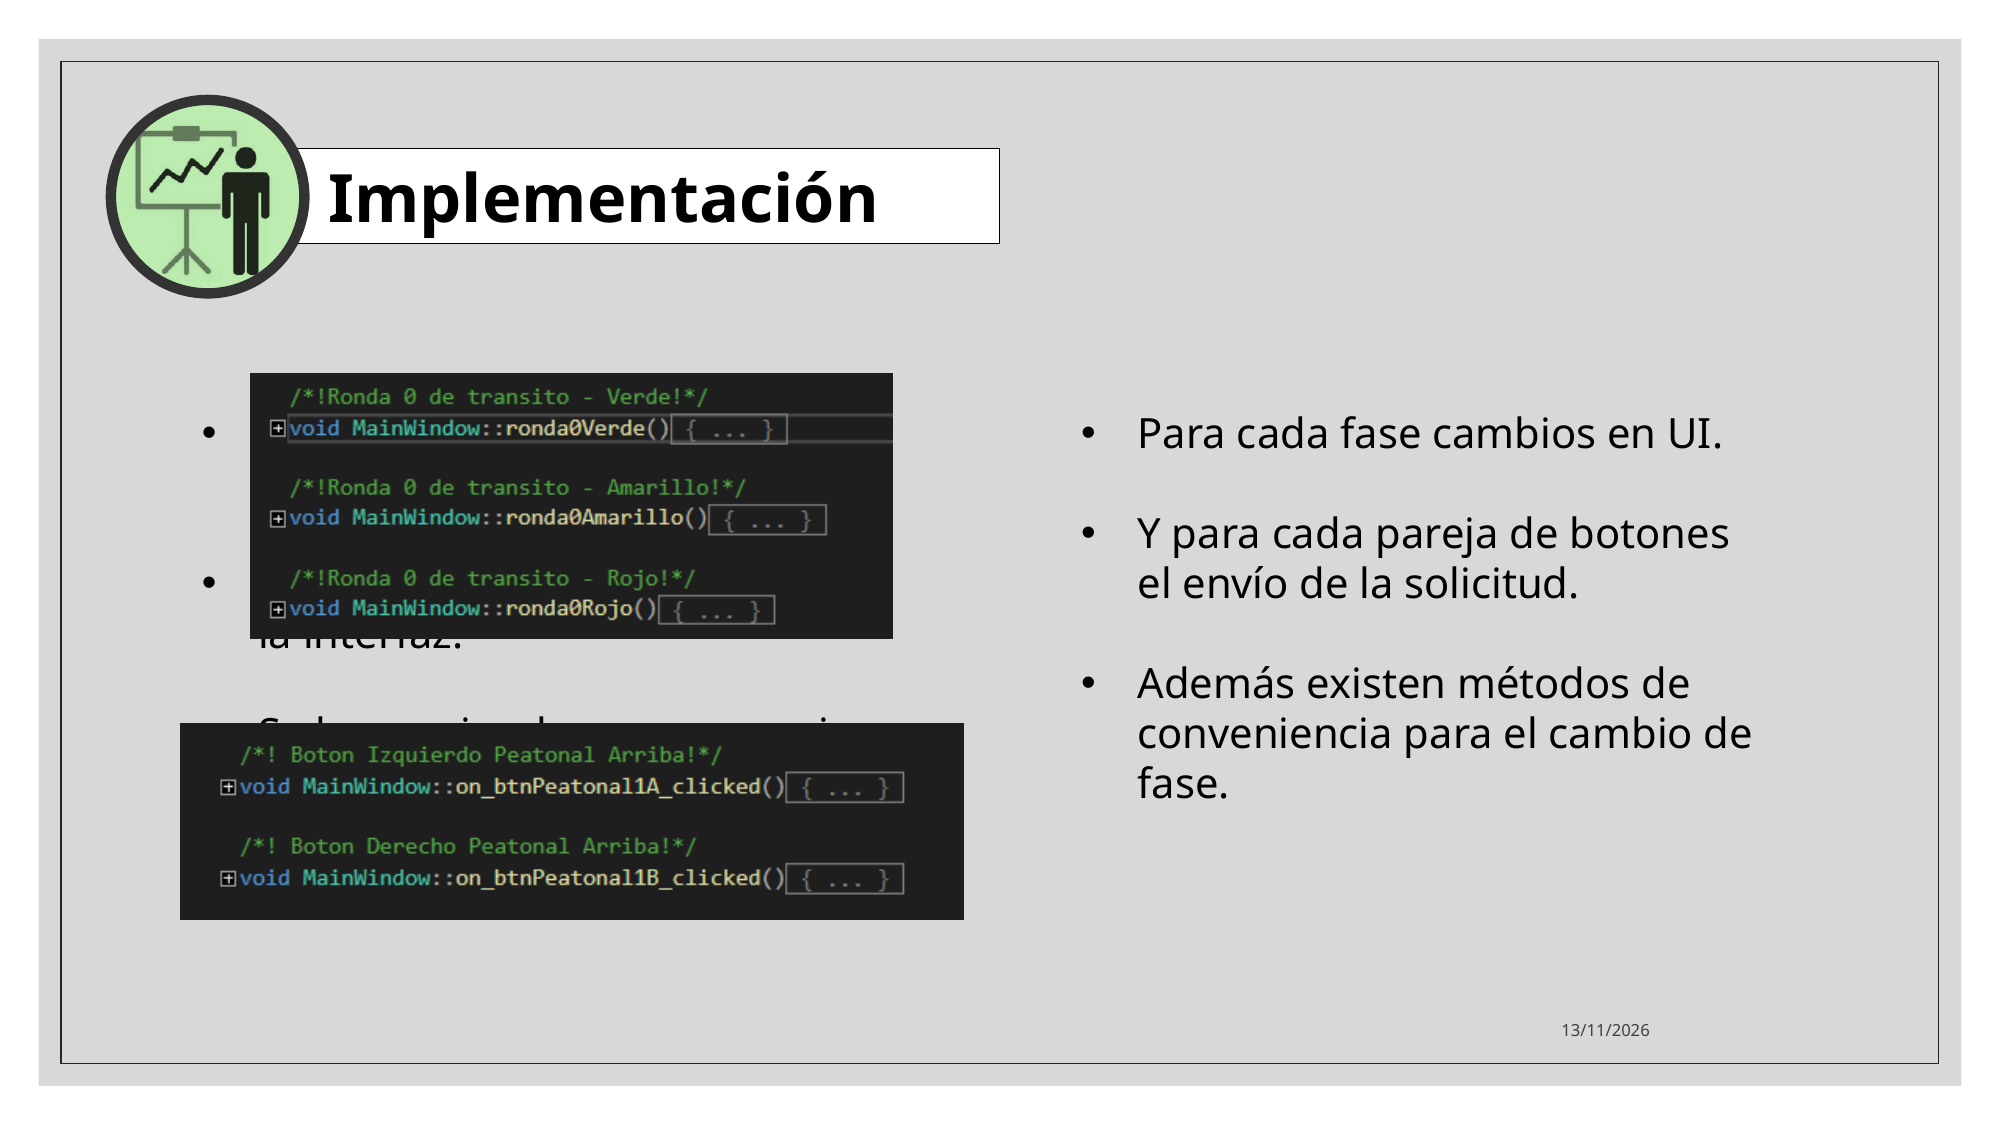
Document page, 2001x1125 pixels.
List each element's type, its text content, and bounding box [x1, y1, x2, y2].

text_box Implementación [311, 148, 1000, 244]
text_box Se busca conservar la fidelidad entre el circuito y la simulación. Semáforos se vuelven parte de la interfaz. Se busca simular concurrencia, en vez de desarrollar concurrencia [186, 399, 910, 720]
picture [180, 723, 964, 920]
text_box Para cada fase cambios en UI. Y para cada pareja de botones el envío de la solicitud. Además existen métodos de conveniencia para el cambio de fase. [1066, 399, 1790, 815]
picture [250, 373, 893, 639]
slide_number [1190, 990, 1665, 1050]
picture [110, 99, 305, 294]
